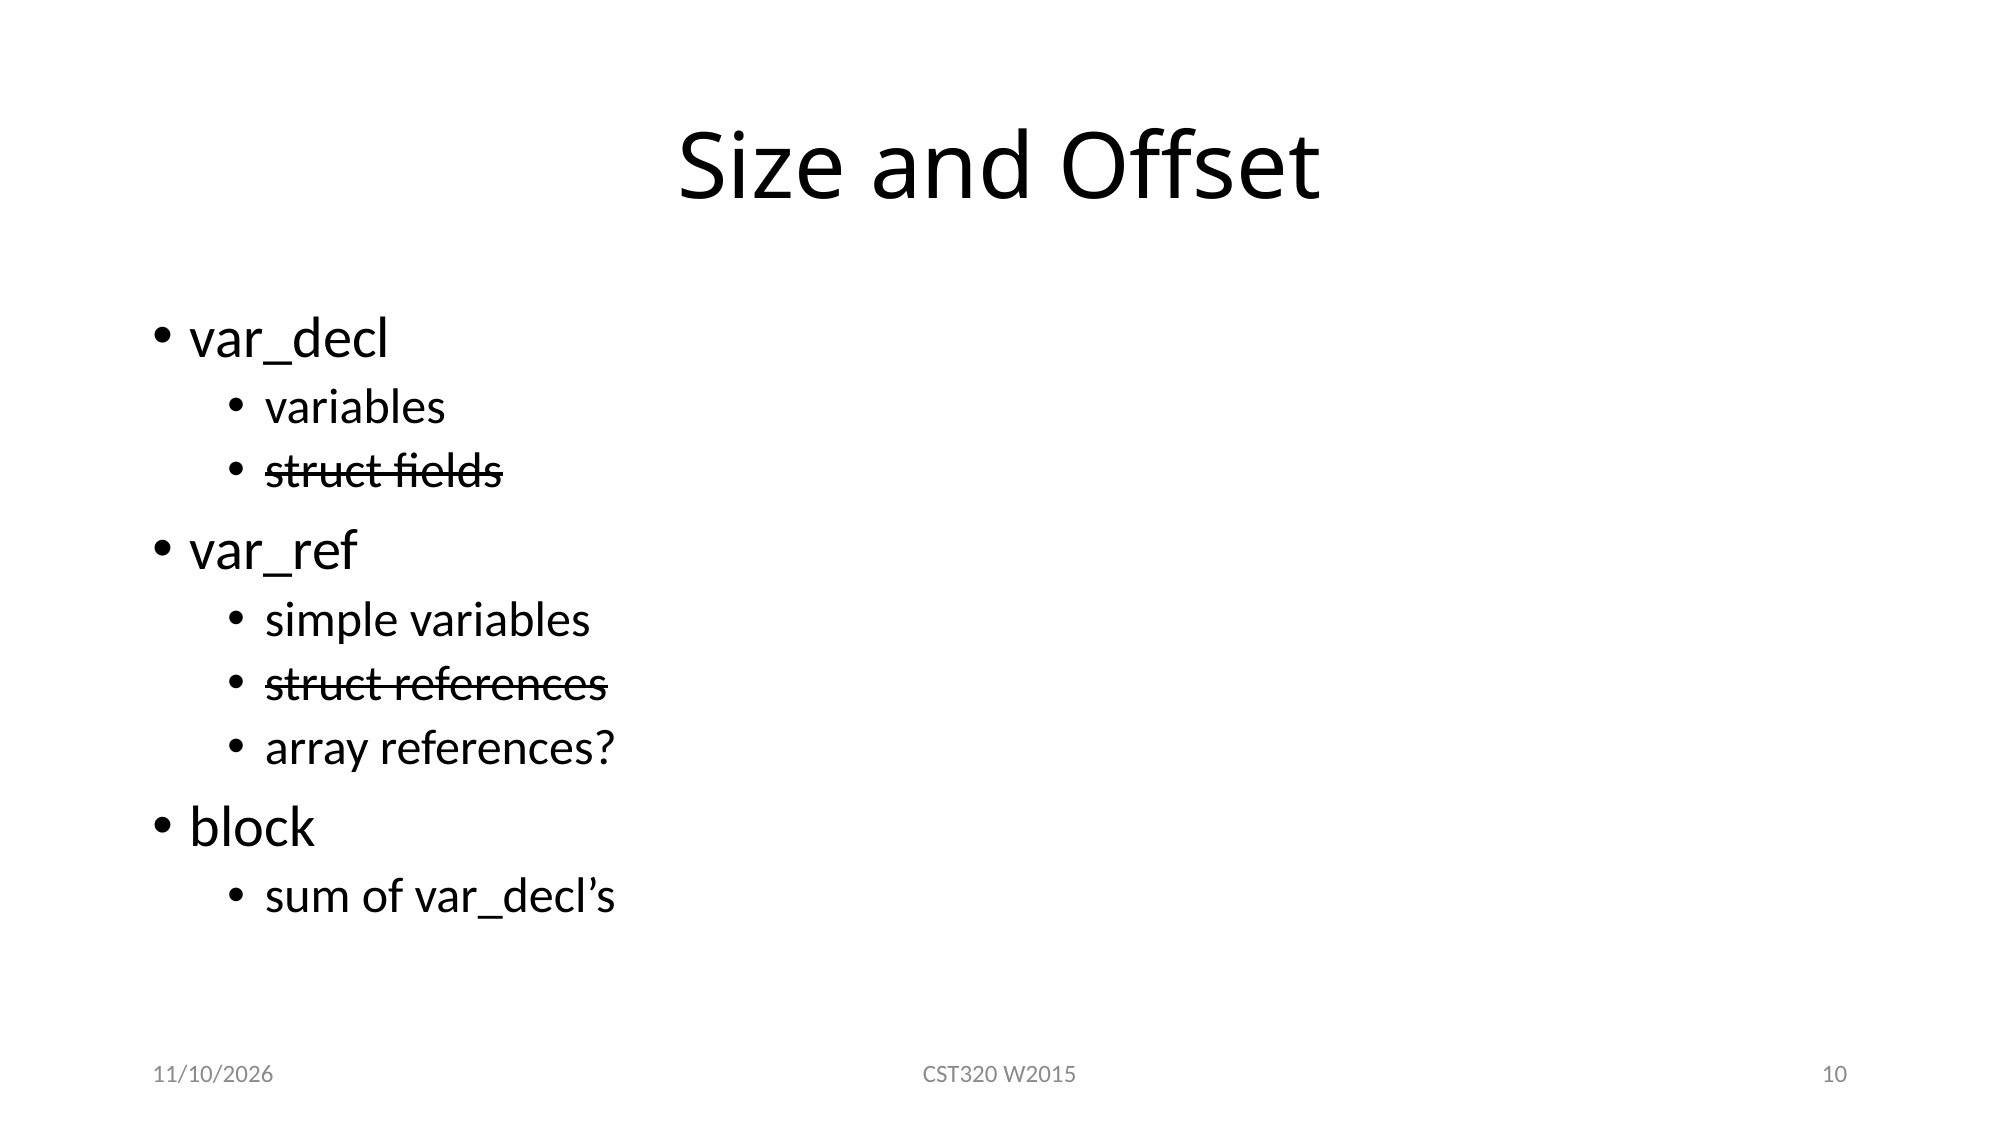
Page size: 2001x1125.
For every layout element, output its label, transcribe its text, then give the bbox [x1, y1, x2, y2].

slide_number 10 [1412, 1042, 1863, 1103]
title Size and Offset [137, 59, 1863, 278]
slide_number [137, 1042, 588, 1103]
list var_decl variables struct fields var_ref simple variables struct references array references? block sum of var_decl’s [137, 299, 1863, 1014]
footer CST320 W2015 [662, 1042, 1338, 1103]
